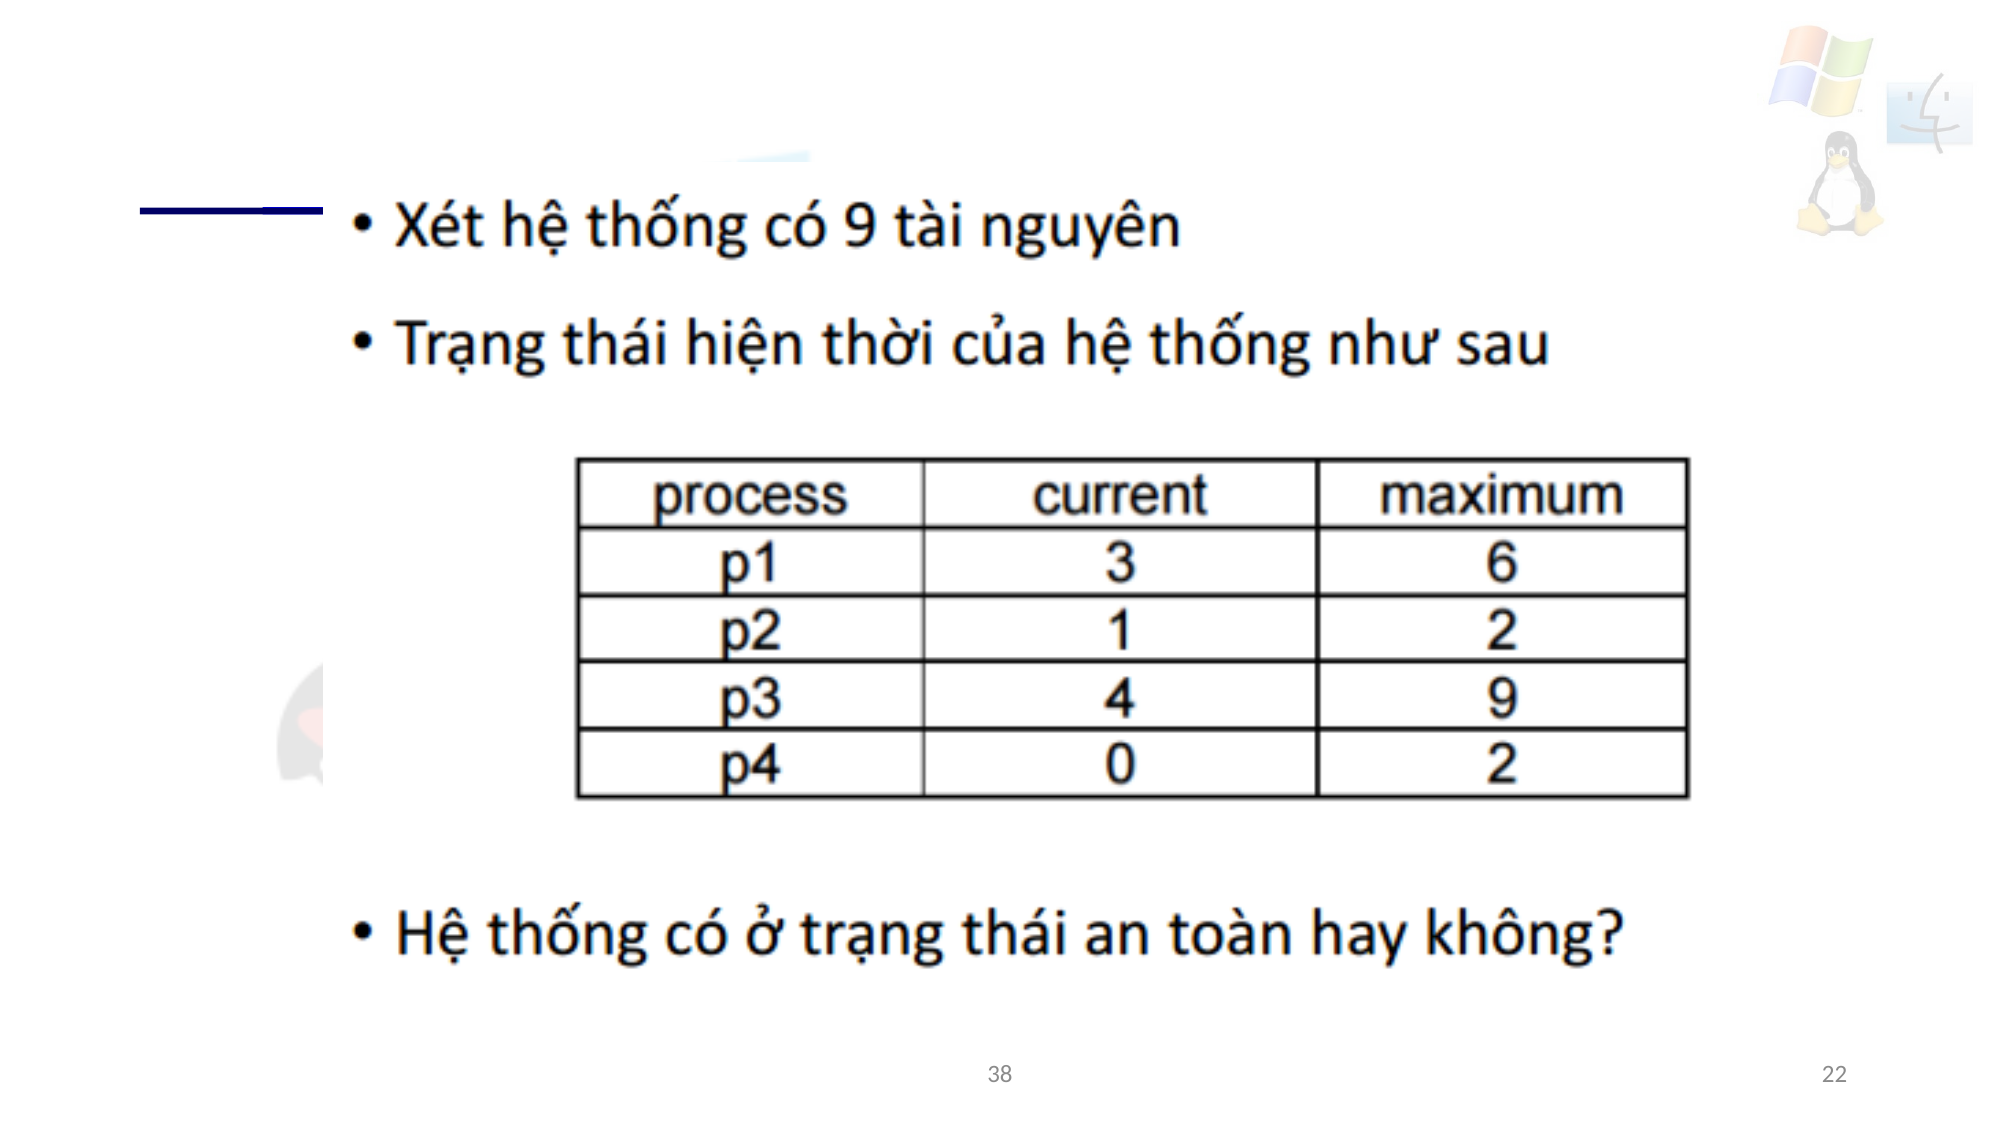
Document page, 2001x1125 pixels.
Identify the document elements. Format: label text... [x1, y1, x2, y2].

picture [137, 21, 1981, 1043]
footer 38 [662, 1043, 1338, 1103]
slide_number 22 [1412, 1042, 1863, 1103]
